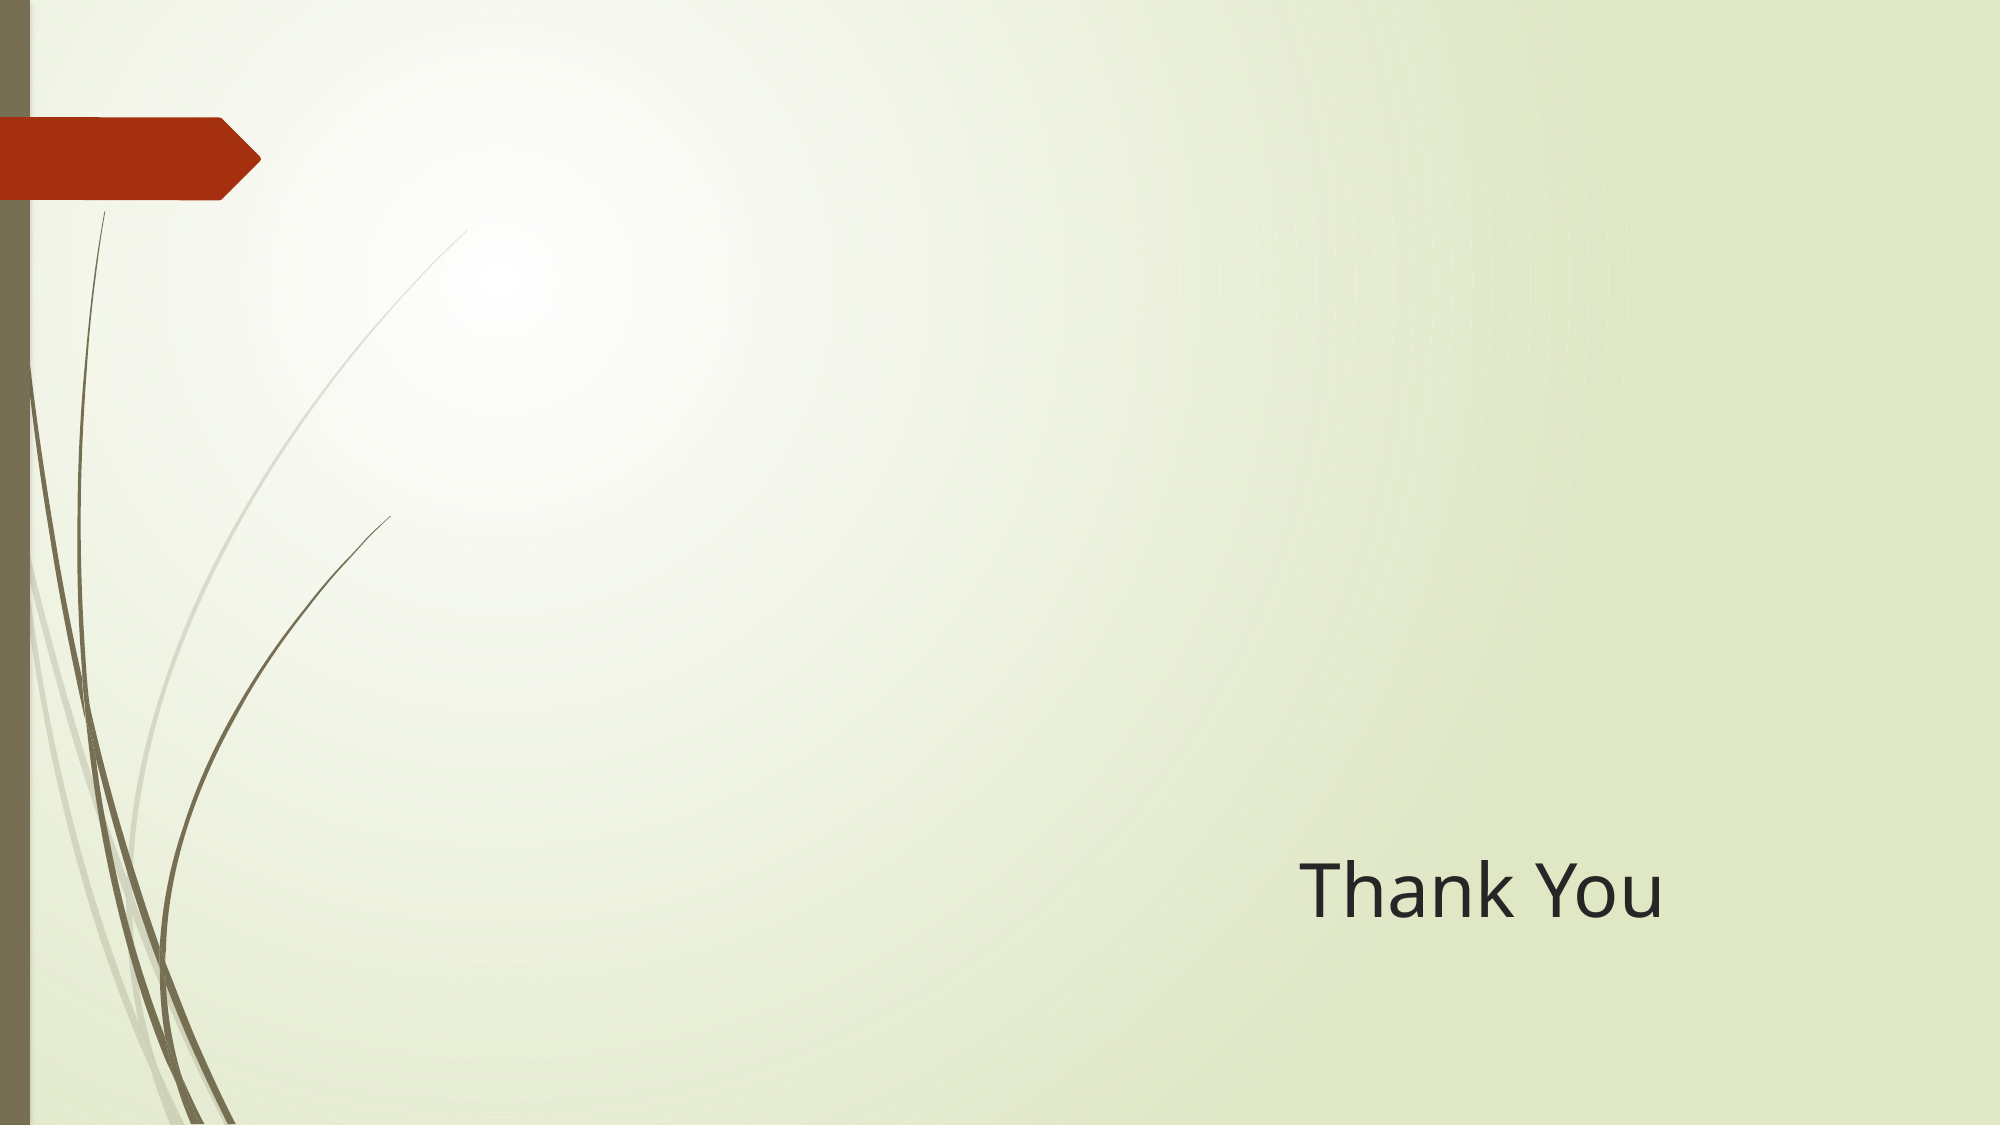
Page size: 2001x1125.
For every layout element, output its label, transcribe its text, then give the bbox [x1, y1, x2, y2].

title Thank You [1284, 834, 1902, 1045]
